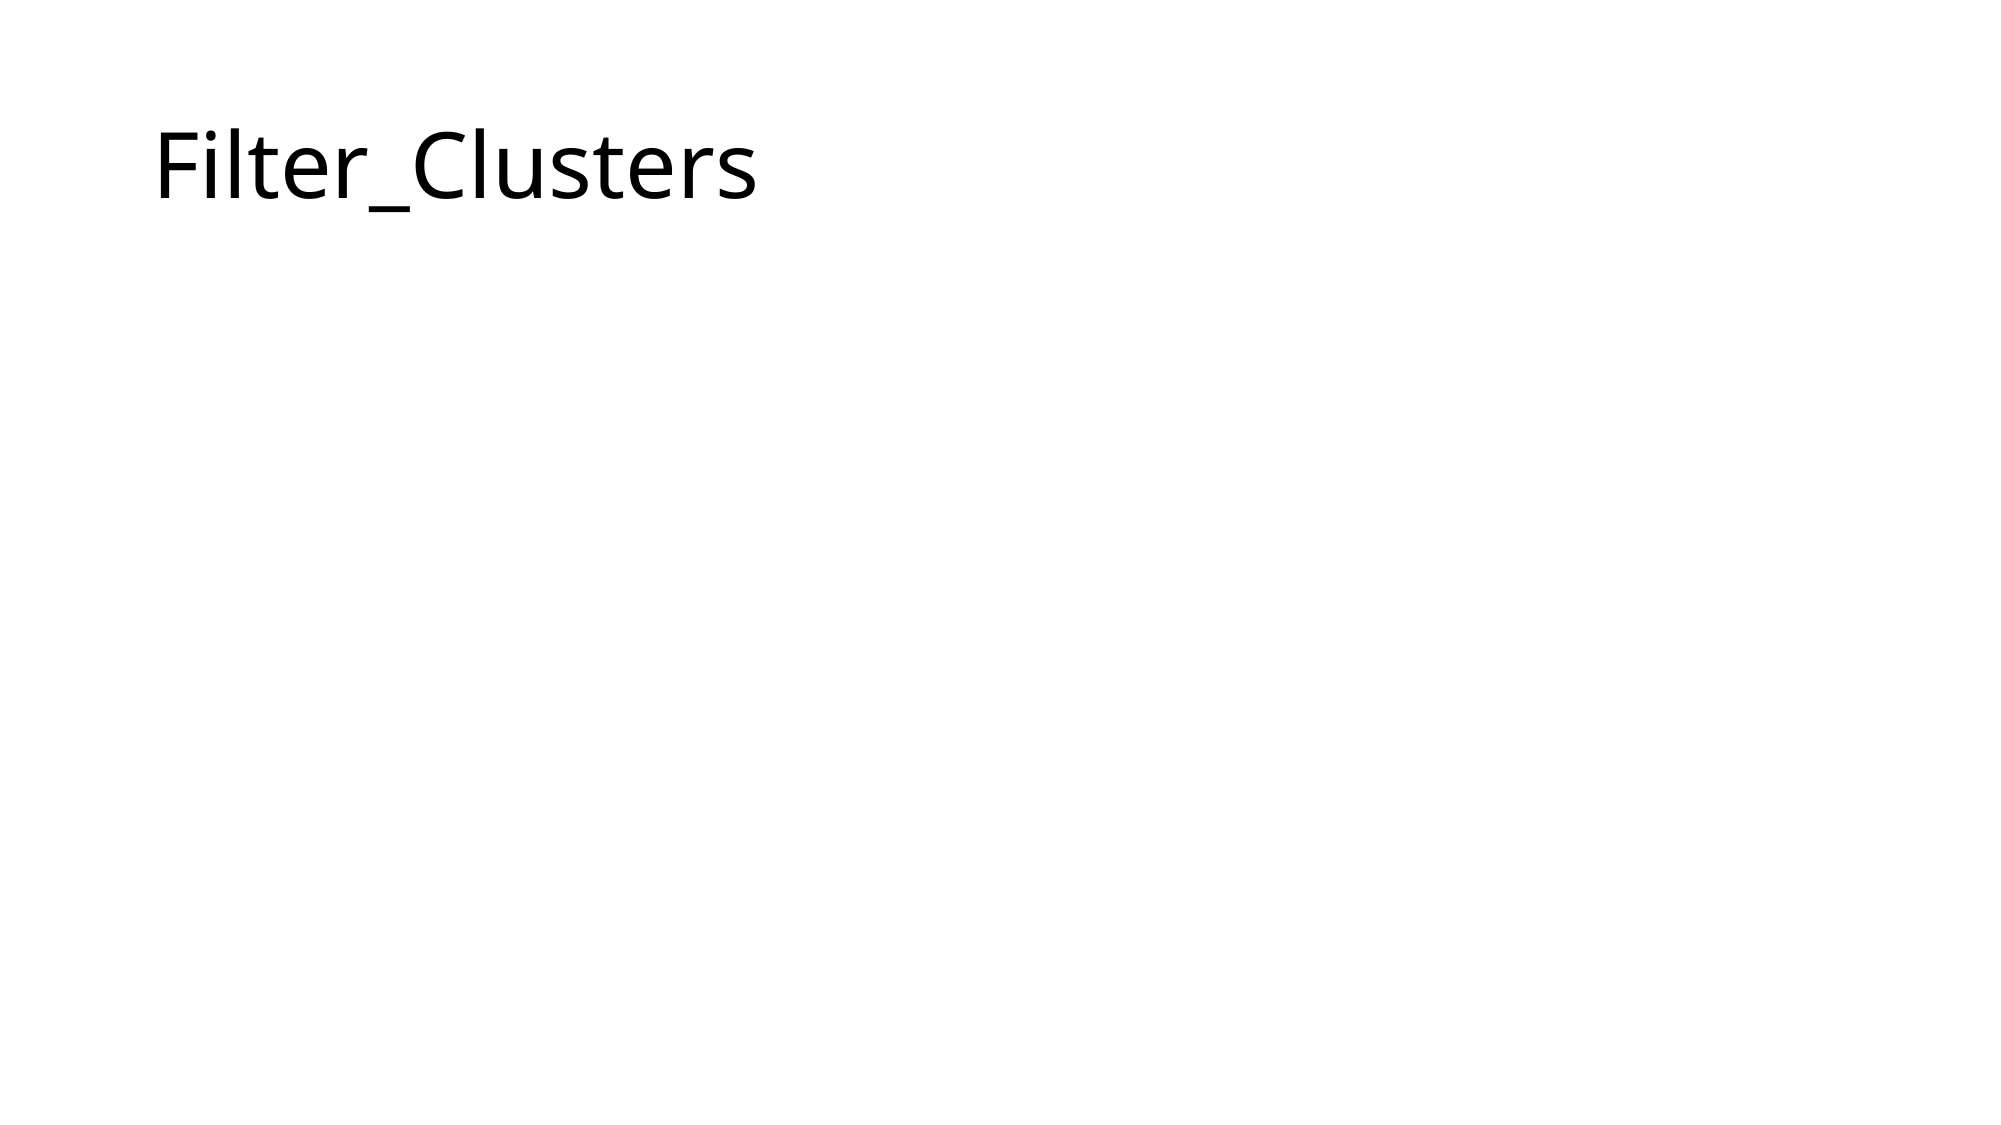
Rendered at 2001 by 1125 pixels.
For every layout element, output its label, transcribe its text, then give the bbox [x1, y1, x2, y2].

title Filter_Clusters [137, 59, 1863, 278]
